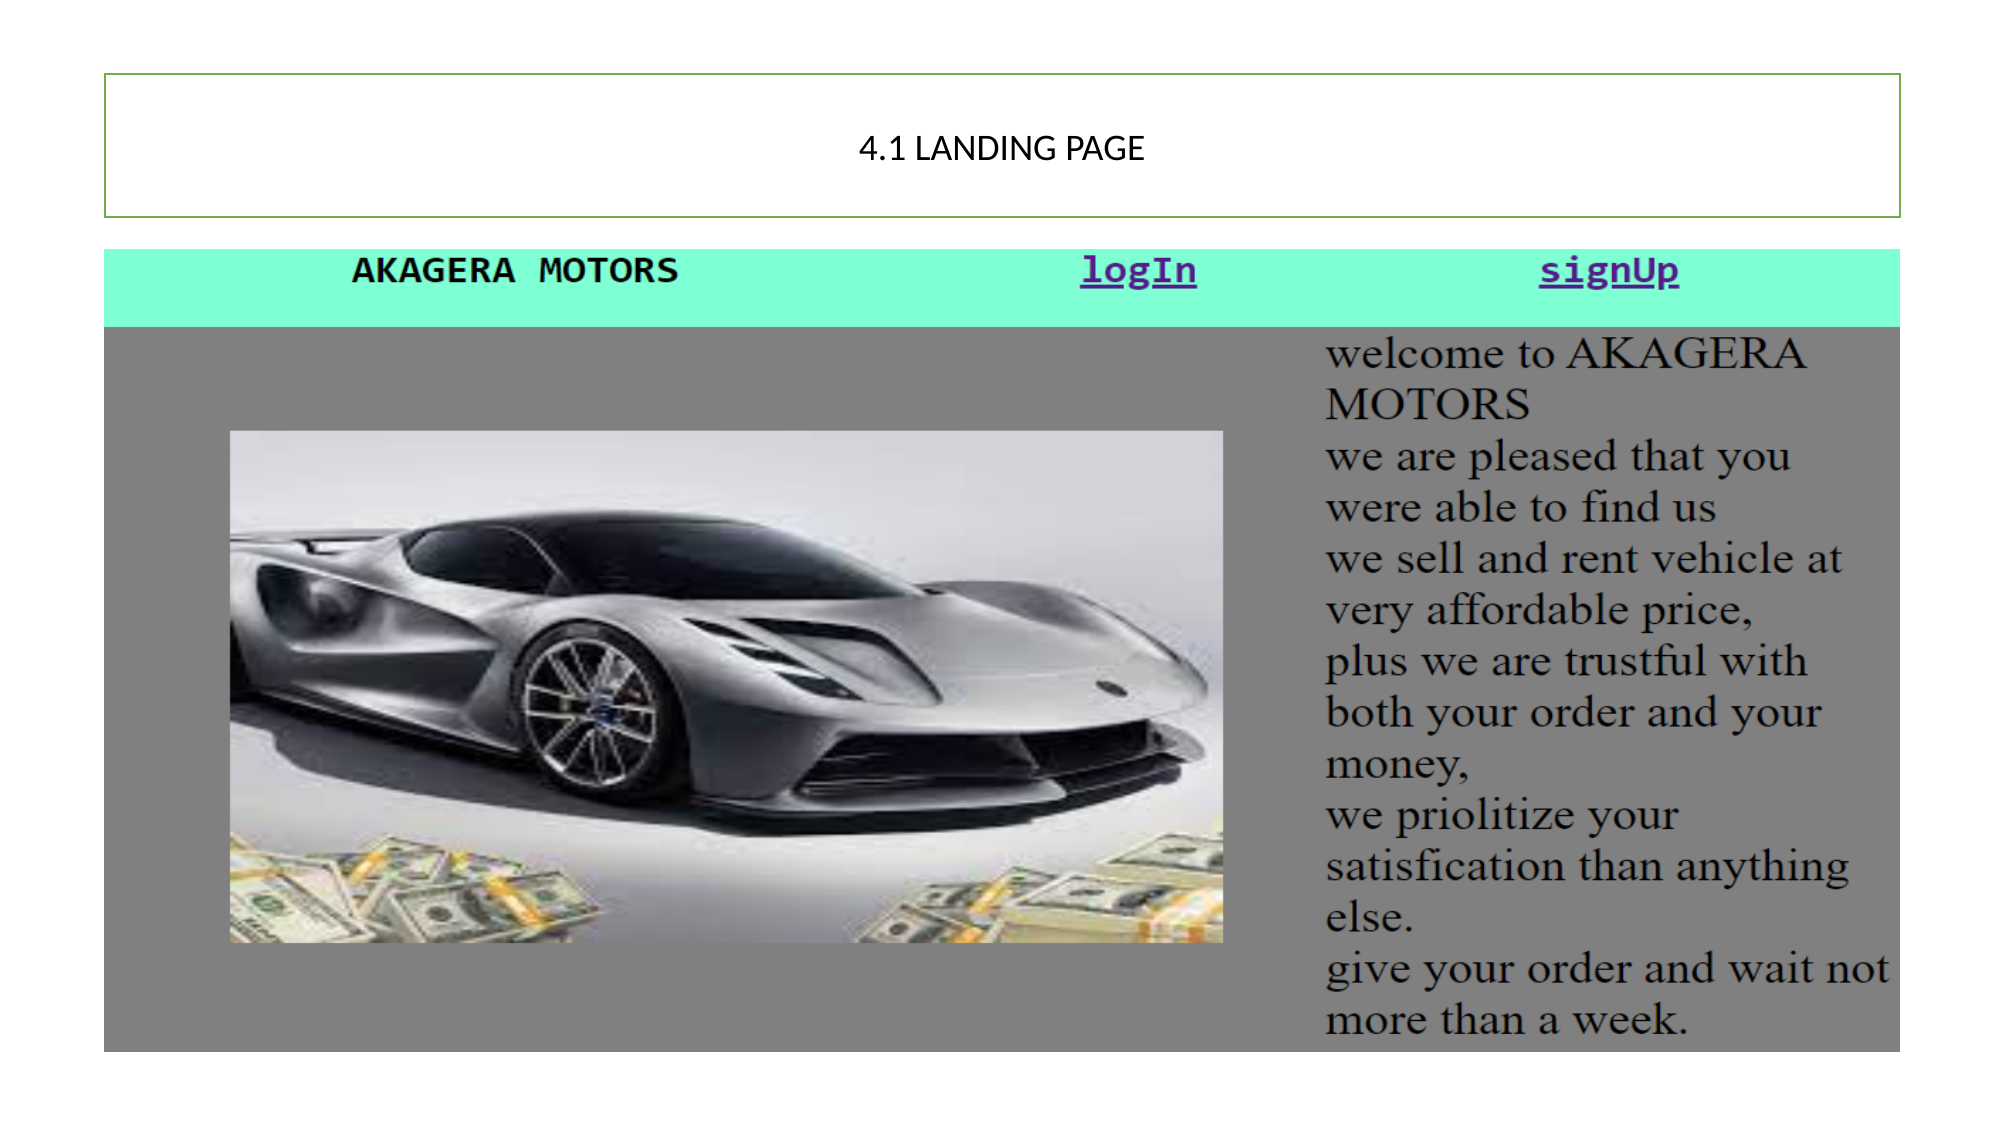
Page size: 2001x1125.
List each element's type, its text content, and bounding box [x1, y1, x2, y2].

picture [104, 249, 1900, 1052]
text_box 4.1 LANDING PAGE [104, 73, 1901, 218]
